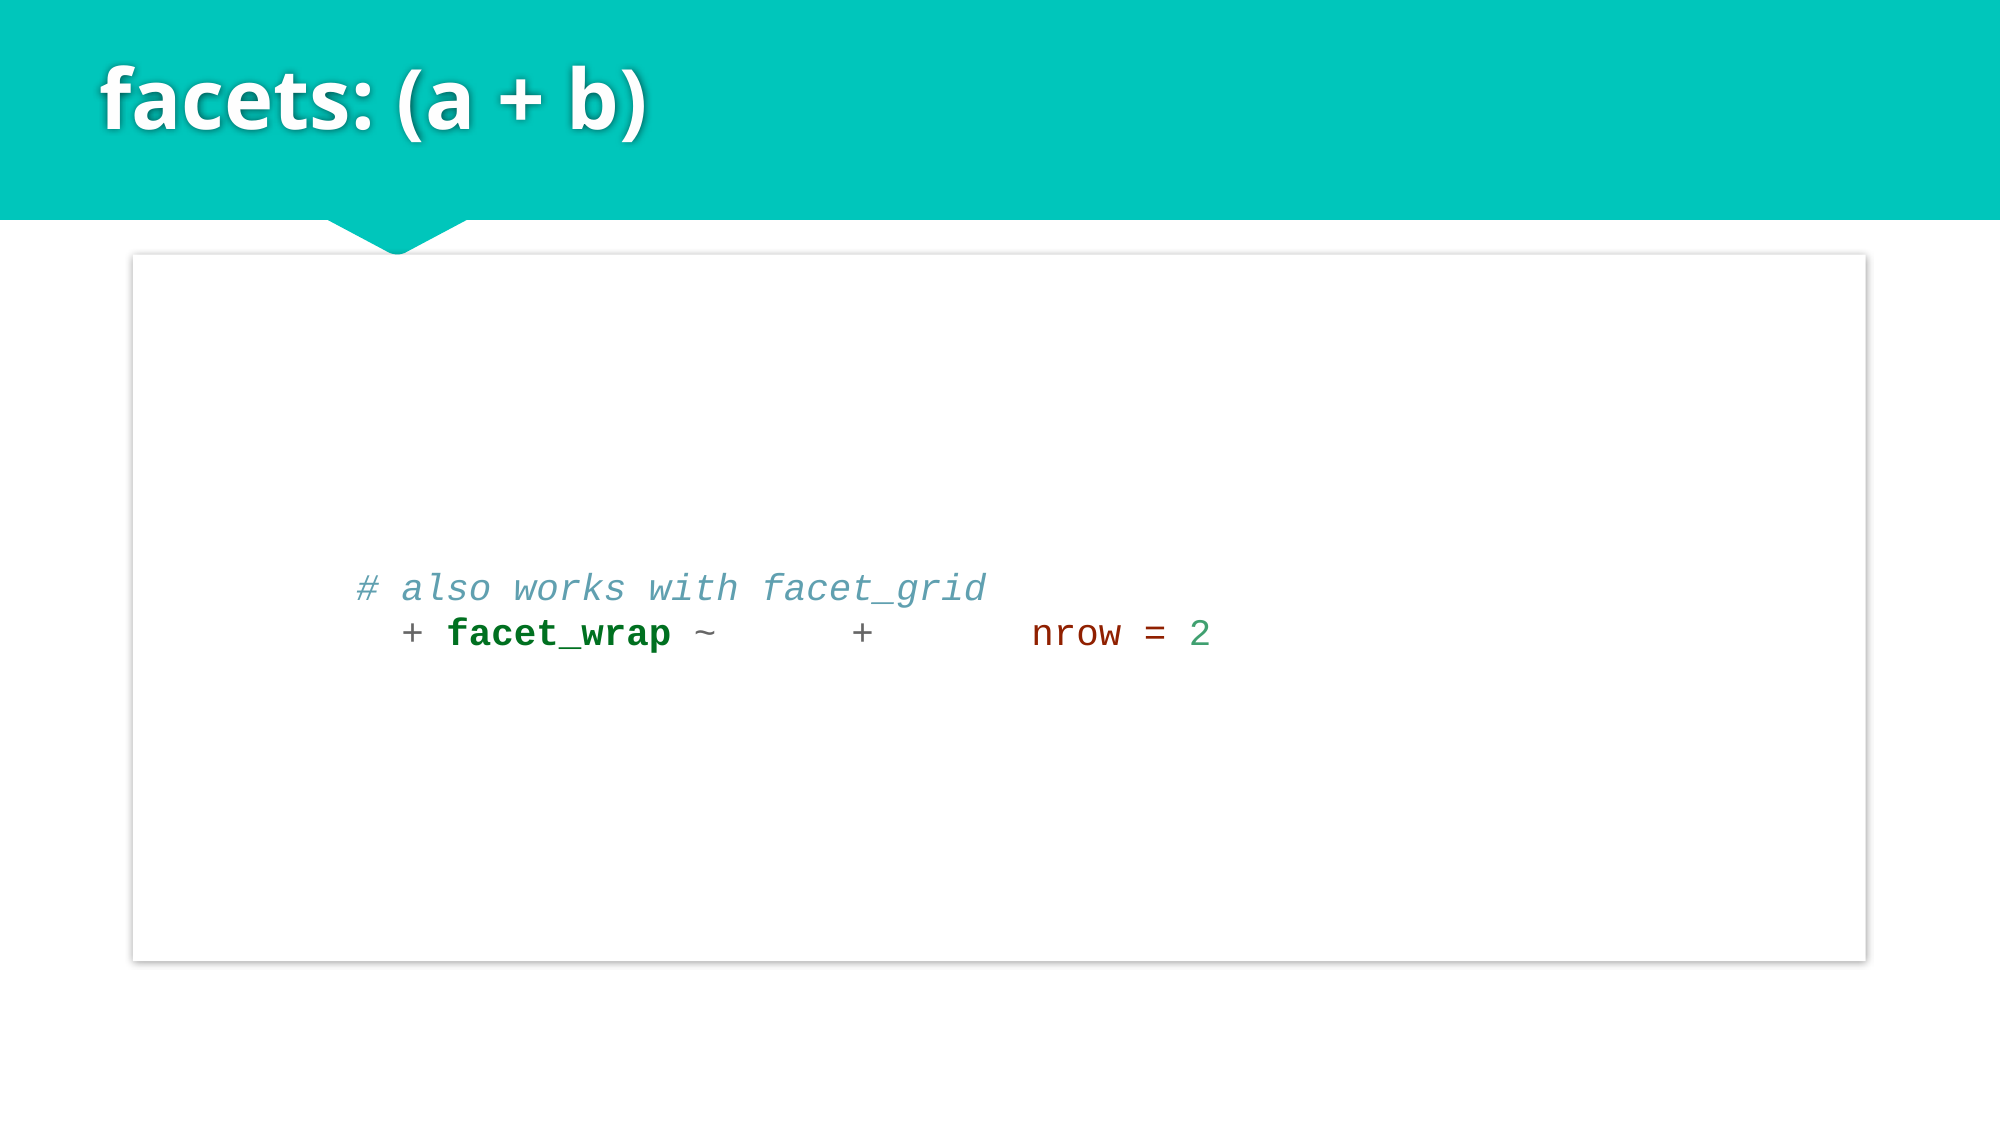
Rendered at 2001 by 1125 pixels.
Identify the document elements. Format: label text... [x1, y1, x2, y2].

list # also works with facet_grid p + facet_wrap(~class + year, nrow = 2) [132, 254, 1866, 962]
title facets: (a + b) [84, 27, 1819, 154]
